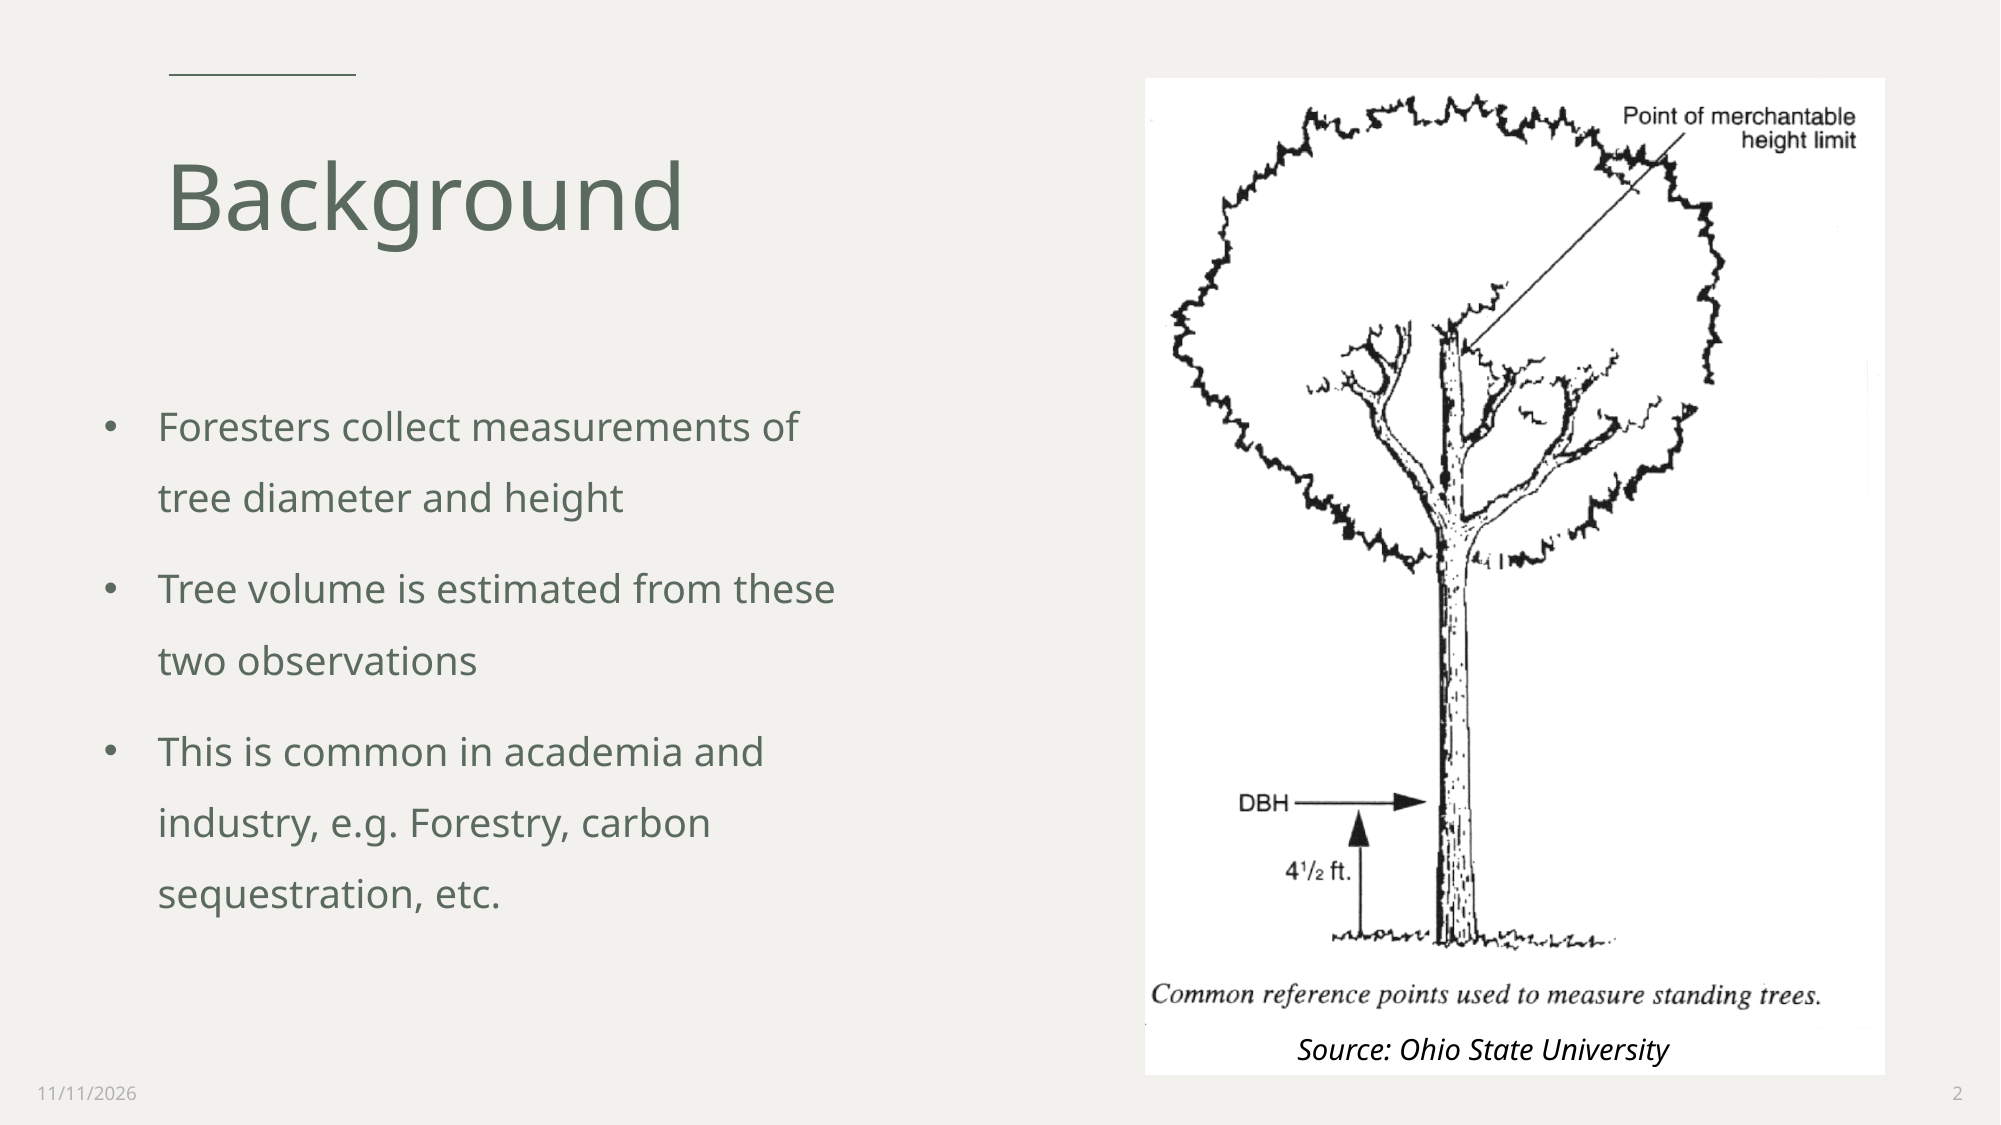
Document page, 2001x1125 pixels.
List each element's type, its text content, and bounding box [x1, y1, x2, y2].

slide_number 2 [1528, 1064, 1979, 1124]
title Background [150, 143, 1000, 512]
picture [1145, 78, 1885, 1075]
list Foresters collect measurements of tree diameter and height Tree volume is estimated from these two observations This is common in academia and industry, e.g. Forestry, carbon sequestration, etc. [89, 370, 855, 929]
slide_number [21, 1064, 472, 1124]
